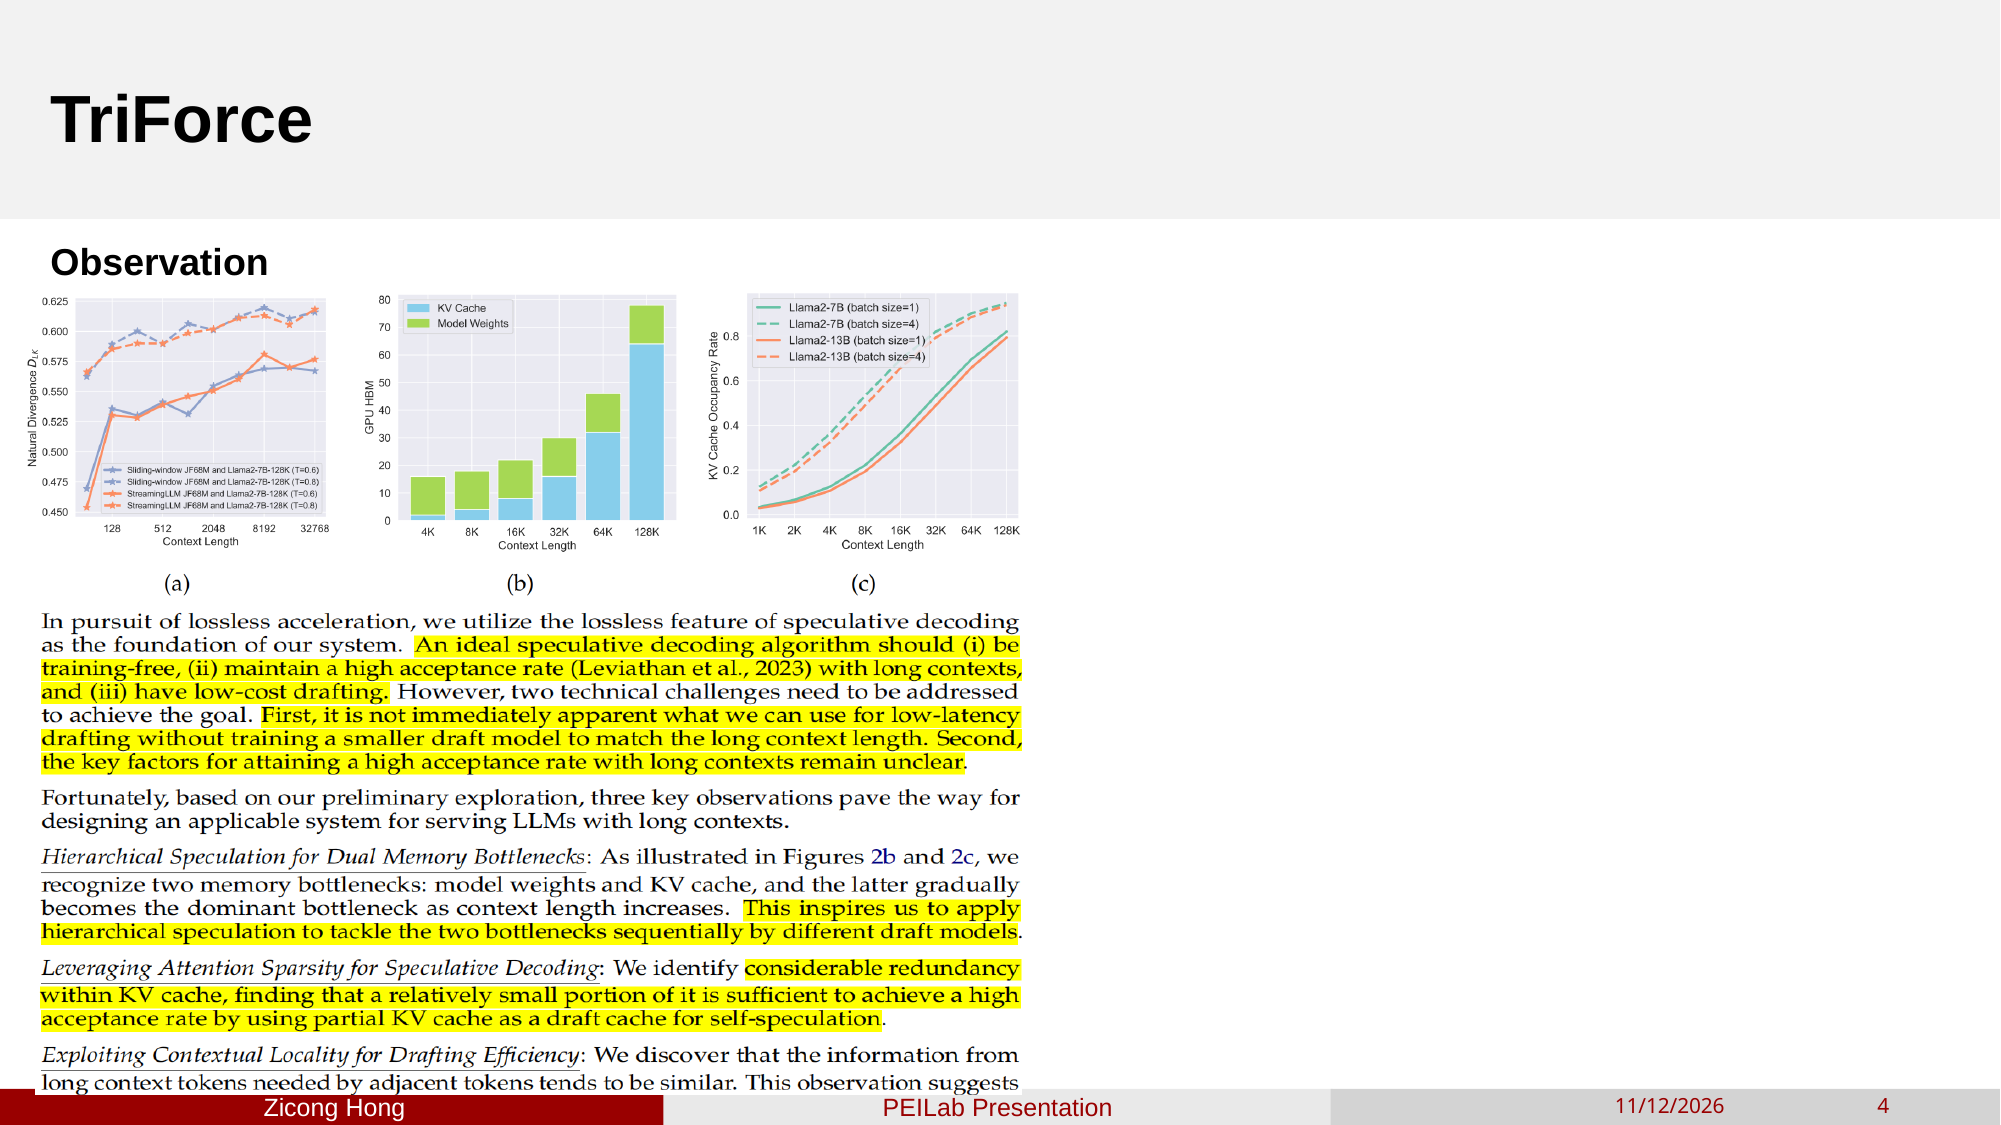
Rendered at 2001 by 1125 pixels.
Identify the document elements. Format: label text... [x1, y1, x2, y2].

picture [23, 291, 1037, 1095]
title TriForce [35, 10, 1965, 160]
text_box Observation [35, 230, 703, 291]
